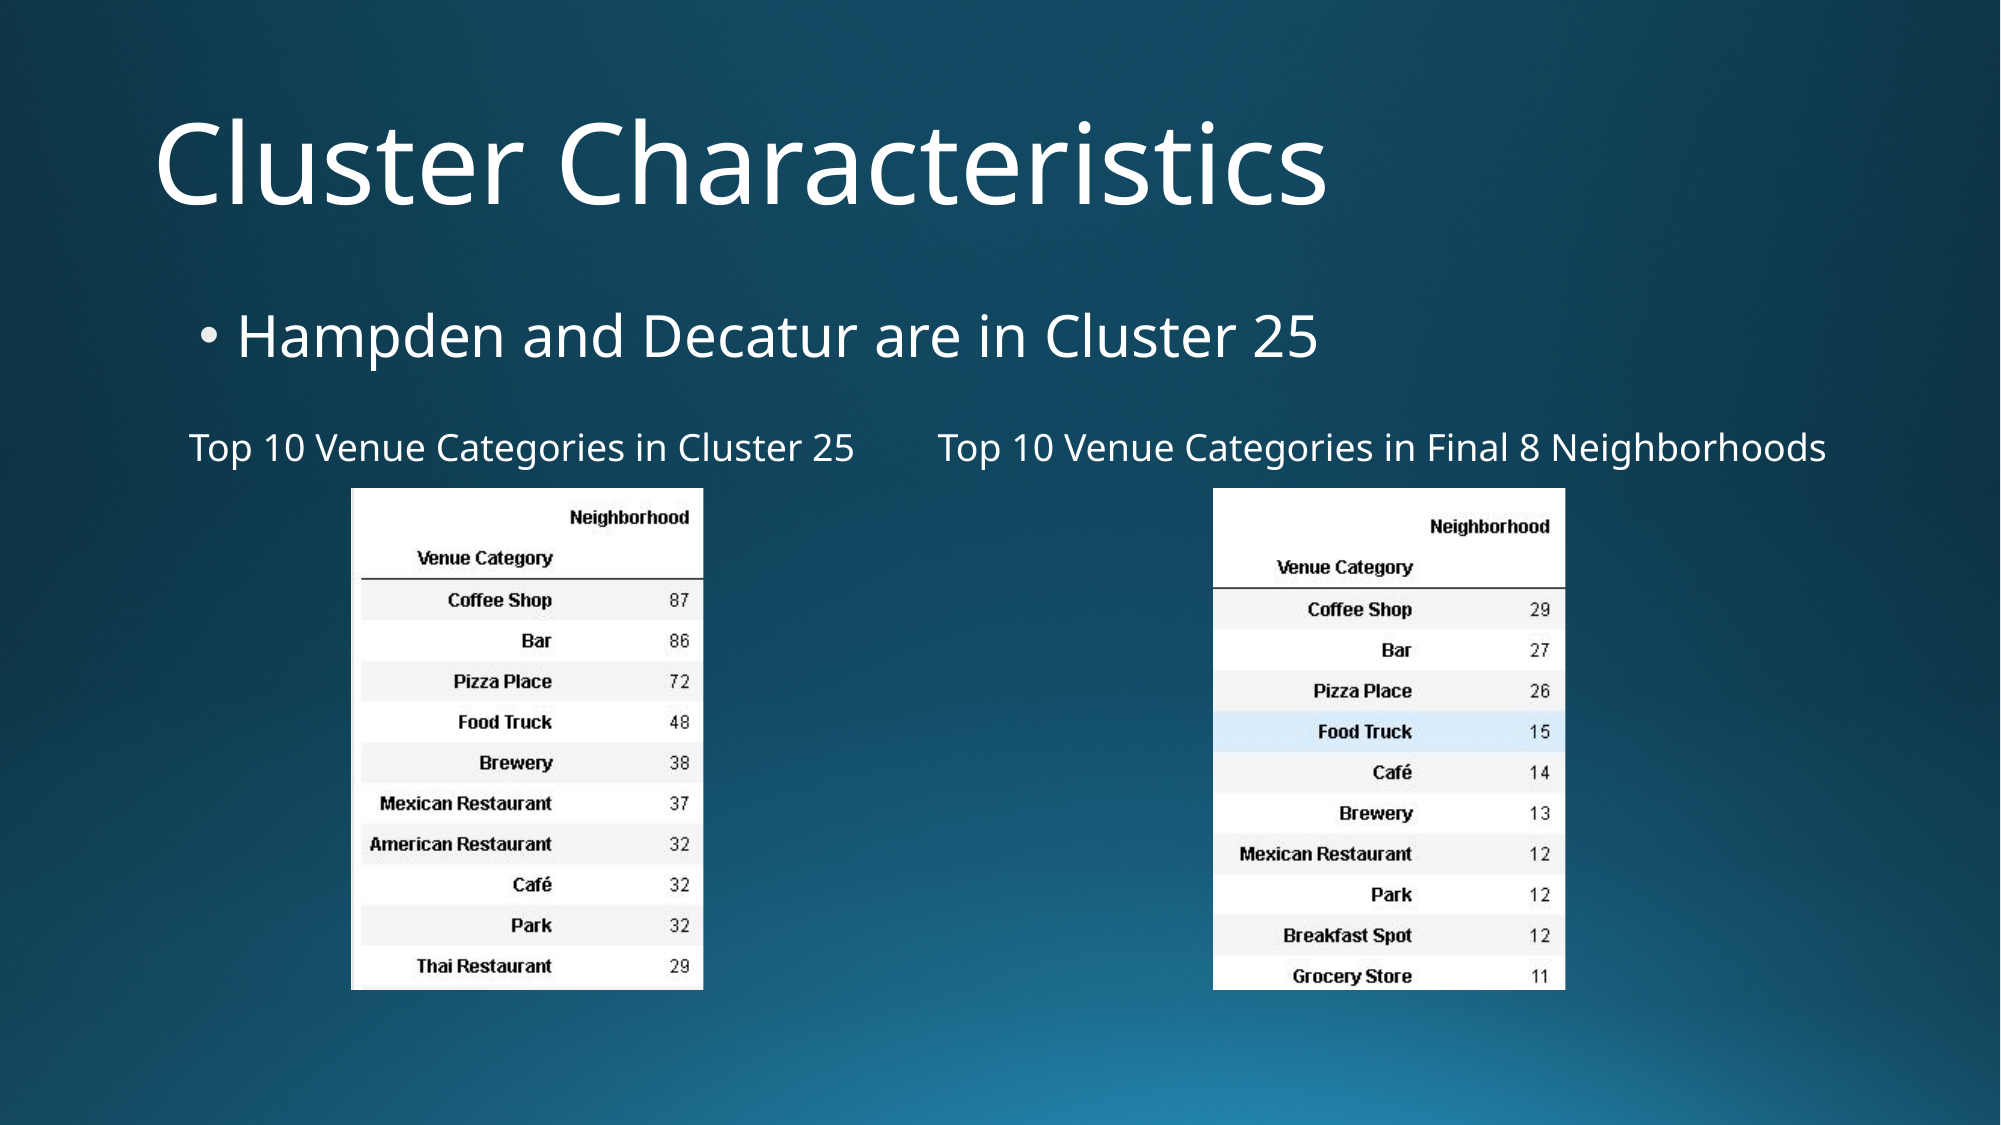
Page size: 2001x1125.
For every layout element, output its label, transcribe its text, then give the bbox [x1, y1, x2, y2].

text_box Top 10 Venue Categories in Final 8 Neighborhoods [923, 417, 1853, 477]
list Hampden and Decatur are in Cluster 25 [183, 299, 1863, 395]
picture [0, 0, 2001, 1125]
title Cluster Characteristics [137, 59, 1863, 278]
text_box Top 10 Venue Categories in Cluster 25 [174, 417, 881, 477]
